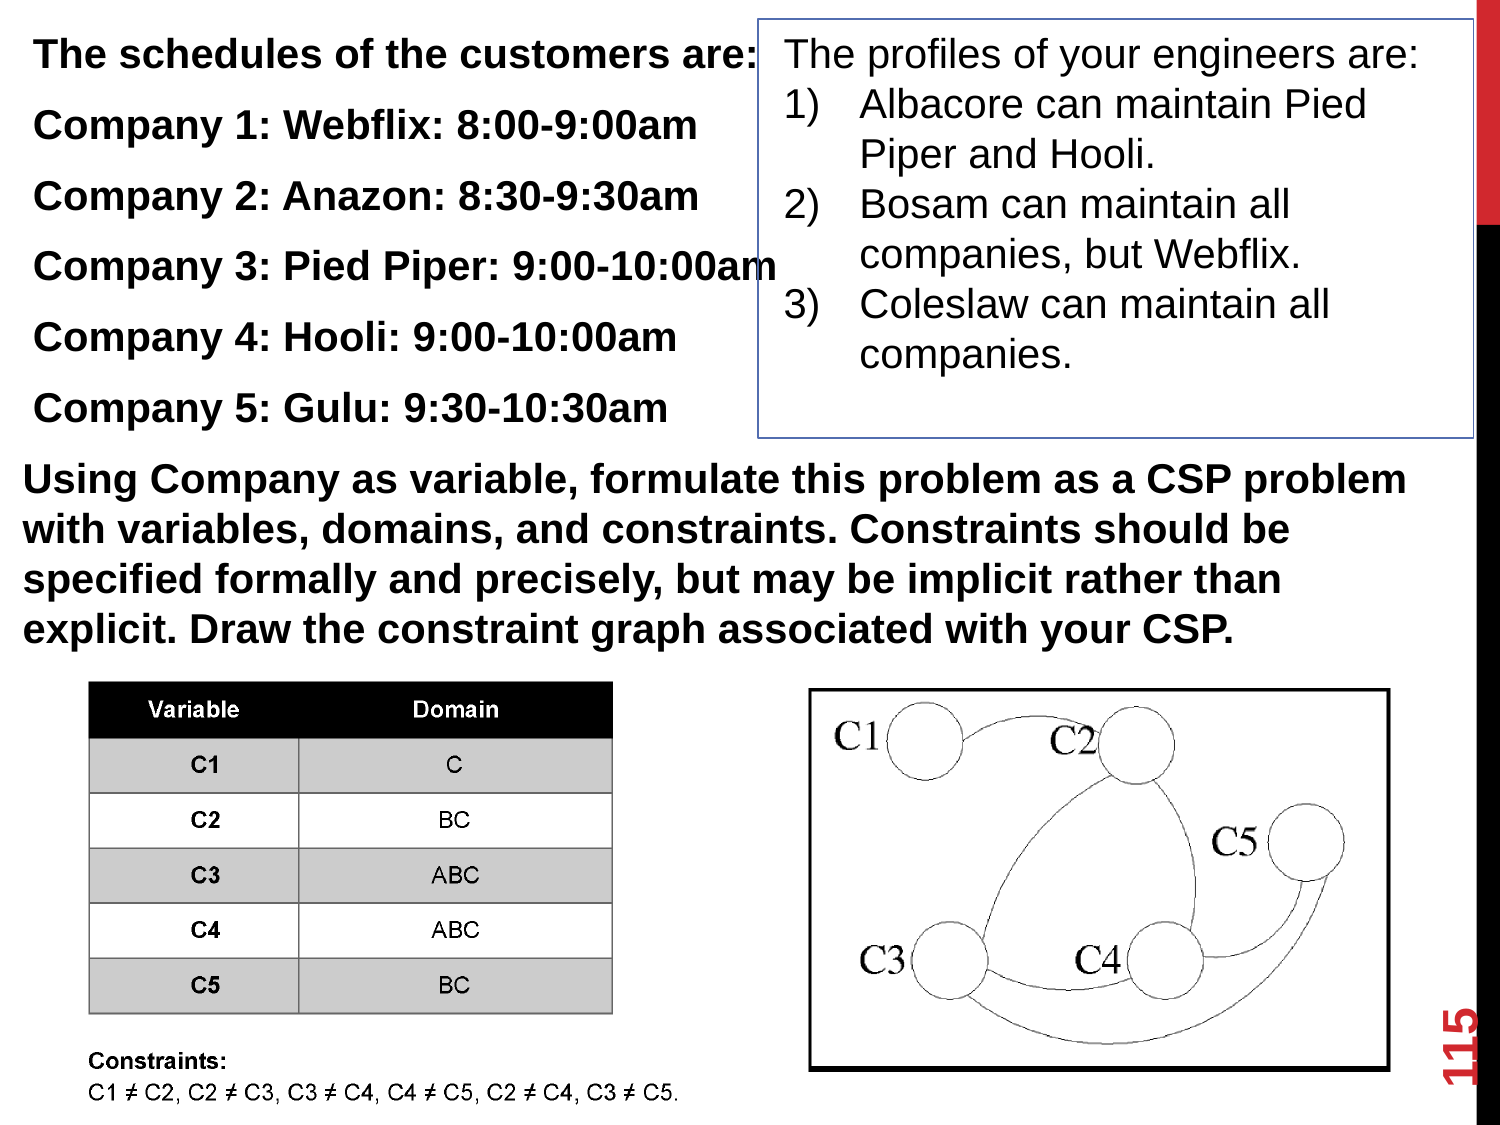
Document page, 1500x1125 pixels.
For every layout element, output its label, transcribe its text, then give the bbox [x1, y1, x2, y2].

picture [77, 660, 709, 1116]
slide_number ‹#› [1427, 887, 1488, 1104]
picture [760, 670, 1415, 1079]
list The schedules of the customers are: Company 1: Webflix: 8:00-9:00am Company 2: Anazon: 8:30-9:30am Company 3: Pied Piper: 9:00-10:00am Company 4: Hooli: 9:00-10:00am Company 5: Gulu: 9:30-10:30am Using Company as variable, formulate this problem as a CSP problem with variables, domains, and constraints. Constraints should be specified formally and precisely, but may be implicit rather than explicit. Draw the constraint graph associated with your CSP. [7, 19, 1433, 1088]
text_box The profiles of your engineers are: Albacore can maintain Pied Piper and Hooli. Bosam can maintain all companies, but Webflix. Coleslaw can maintain all companies. [758, 19, 1474, 439]
